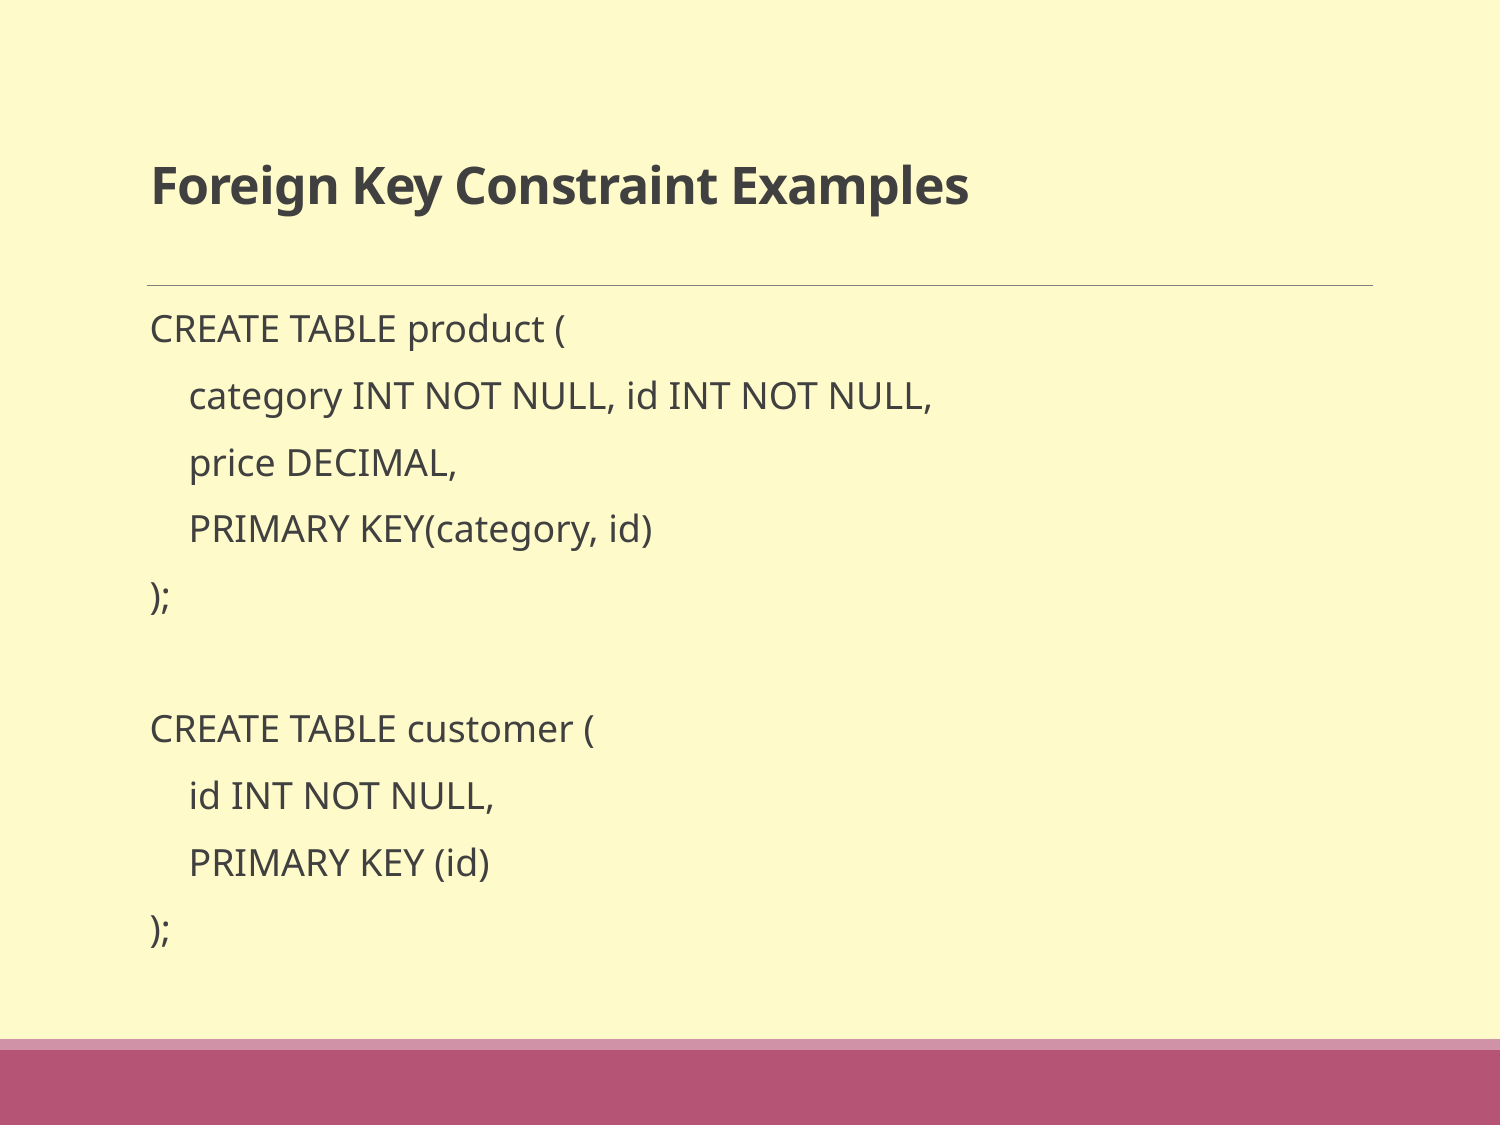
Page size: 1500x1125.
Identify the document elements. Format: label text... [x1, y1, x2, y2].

list CREATE TABLE product ( category INT NOT NULL, id INT NOT NULL, price DECIMAL, PRIMARY KEY(category, id) ); CREATE TABLE customer ( id INT NOT NULL, PRIMARY KEY (id) ); [135, 302, 1373, 963]
title Foreign Key Constraint Examples [135, 47, 1373, 285]
